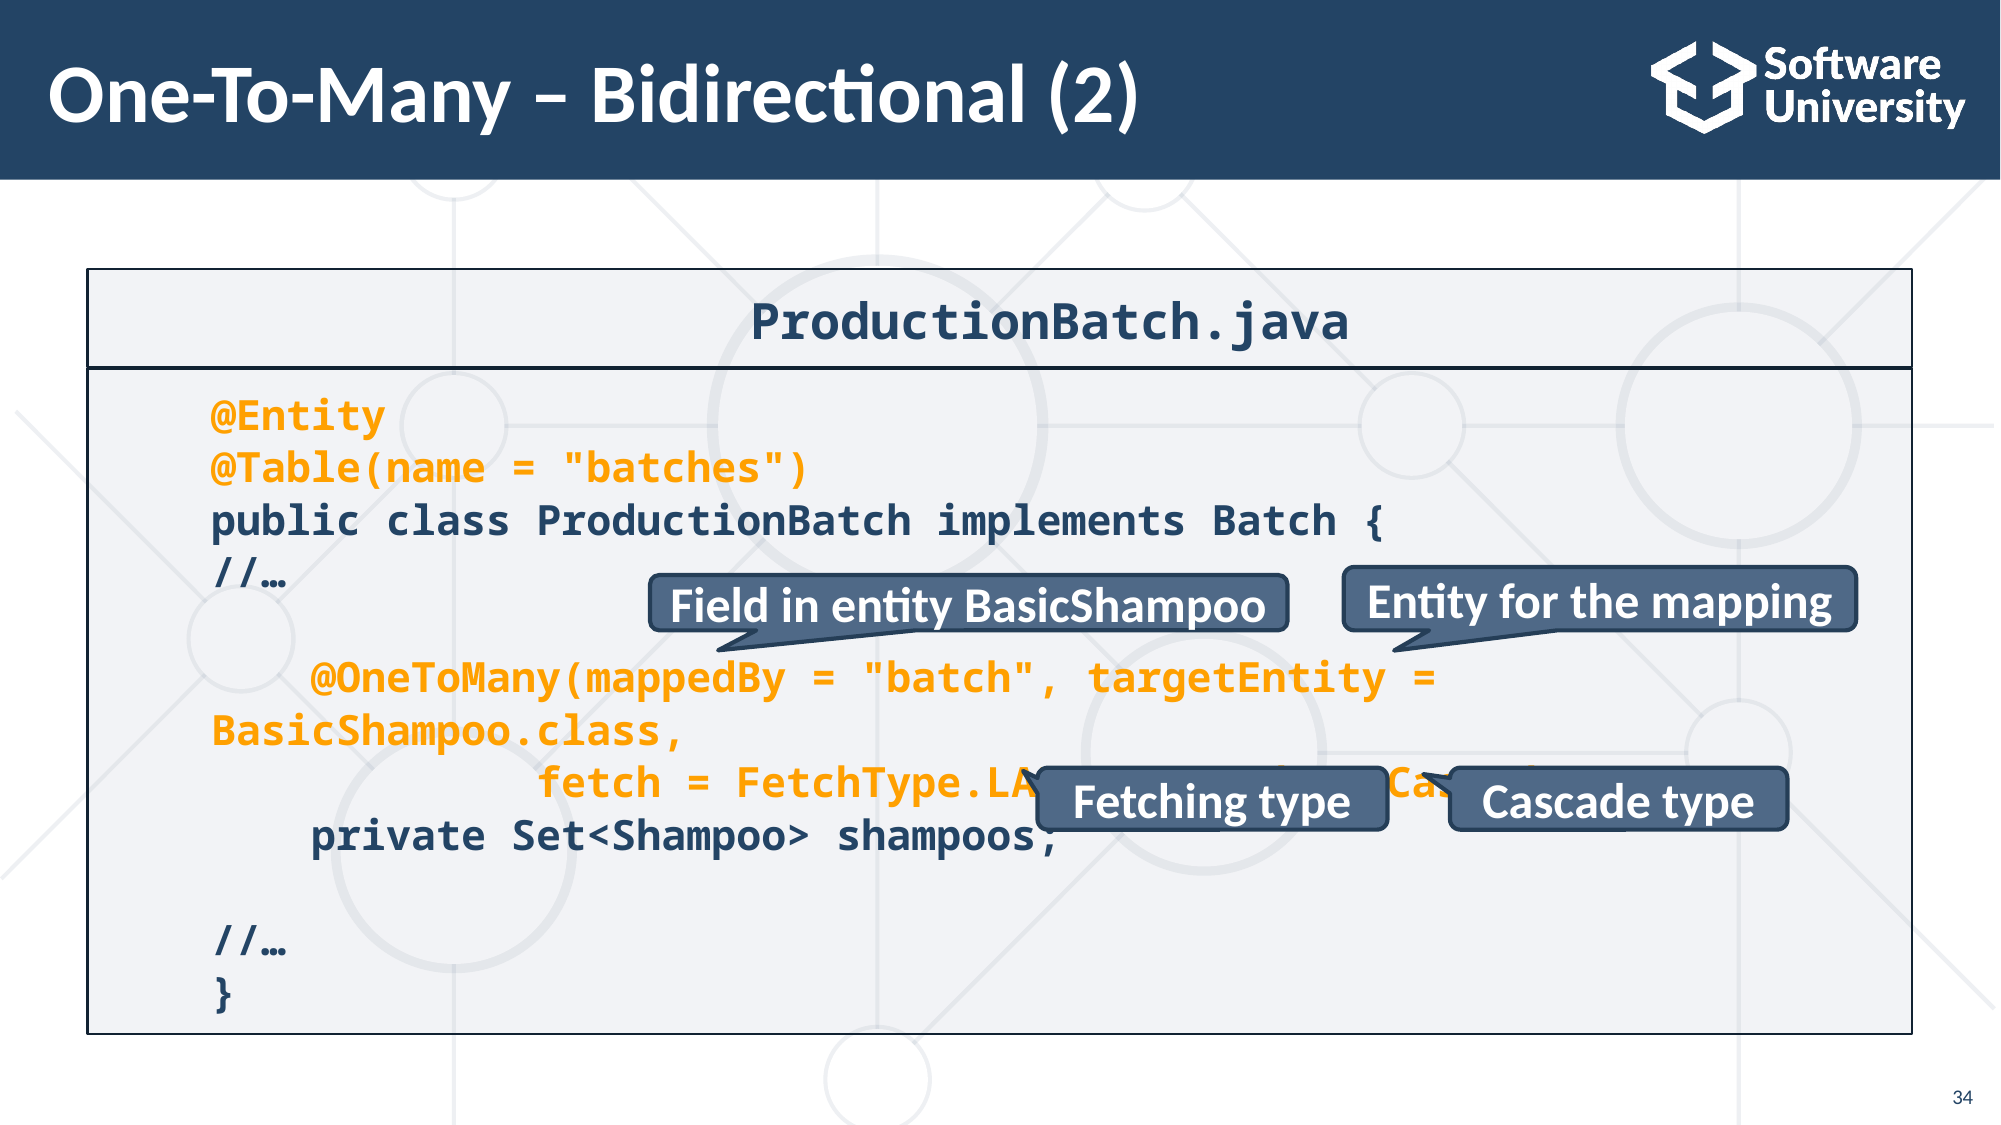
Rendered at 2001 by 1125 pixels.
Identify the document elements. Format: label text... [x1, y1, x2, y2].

text_box ProductionBatch.java [87, 269, 1913, 368]
text_box Entity for the mapping [1341, 564, 1859, 653]
title One-To-Many – Bidirectional (2) [31, 16, 1625, 162]
text_box Cascade type [1421, 765, 1790, 832]
text_box Field in entity BasicShampoo [647, 572, 1290, 653]
text_box Fetching type [1021, 765, 1390, 832]
slide_number 34 [1927, 1067, 1989, 1117]
text_box @Entity @Table(name = "batches") public class ProductionBatch implements Batch { //… @OneToMany(mappedBy = "batch", targetEntity = BasicShampoo.class, fetch = FetchType.LAZY, cascade = CascadeType.ALL) private Set<Shampoo> shampoos; //… } [87, 368, 1913, 1034]
picture [1651, 41, 1966, 134]
